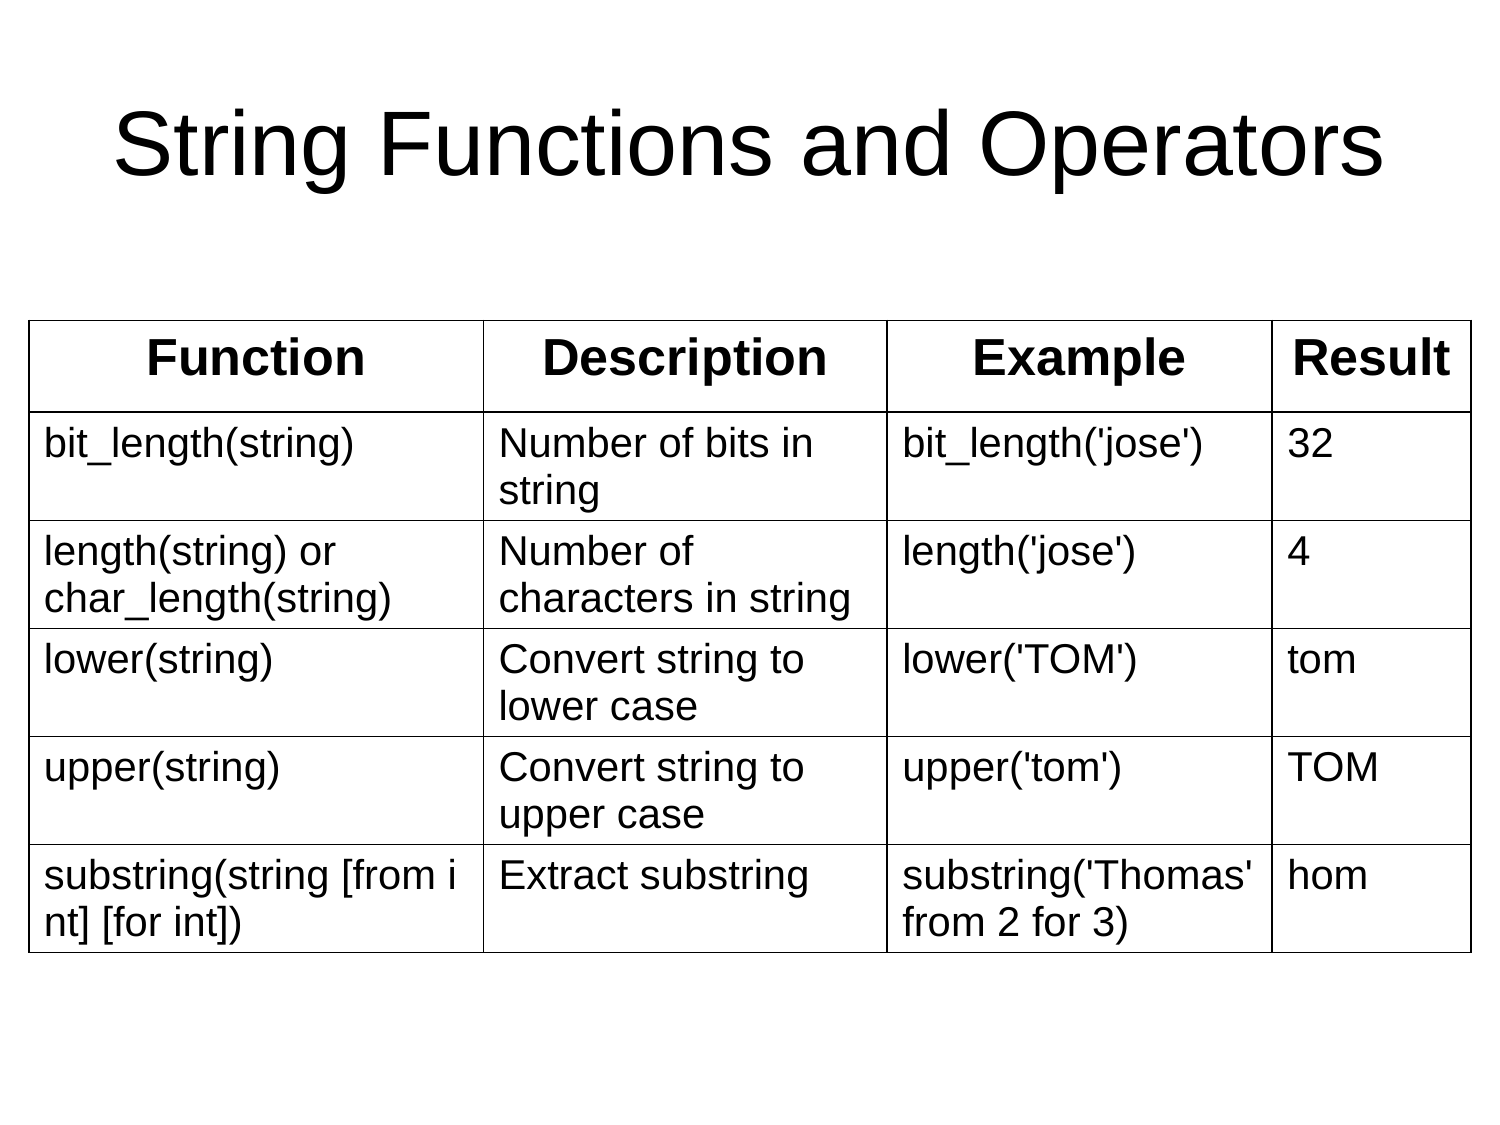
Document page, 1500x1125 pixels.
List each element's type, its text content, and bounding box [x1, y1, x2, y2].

table_cell Extract substring [484, 845, 886, 952]
table_cell hom [1273, 845, 1470, 952]
table_header Function [30, 321, 483, 411]
table_header Result [1273, 321, 1470, 411]
table_cell lower(string) [30, 629, 483, 736]
table_cell upper('tom') [888, 737, 1271, 844]
table_cell lower('TOM') [888, 629, 1271, 736]
table_cell length('jose') [888, 521, 1271, 628]
table_cell substring(string [from int] [for int]) [30, 845, 483, 952]
table_cell length(string) or char_length(string) [30, 521, 483, 628]
table_cell substring('Thomas' from 2 for 3) [888, 845, 1271, 952]
table_cell Convert string to lower case [484, 629, 886, 736]
table_cell tom [1273, 629, 1470, 736]
table_cell Number of bits in string [484, 413, 886, 520]
table_cell 32 [1273, 413, 1470, 520]
table_cell upper(string) [30, 737, 483, 844]
table_cell bit_length('jose') [888, 413, 1271, 520]
table_cell TOM [1273, 737, 1470, 844]
table_cell Convert string to upper case [484, 737, 886, 844]
table_header Description [484, 321, 886, 411]
table_cell Number of characters in string [484, 521, 886, 628]
table_cell 4 [1273, 521, 1470, 628]
table_header Example [888, 321, 1271, 411]
table_cell bit_length(string) [30, 413, 483, 520]
title String Functions and Operators [75, 45, 1425, 233]
